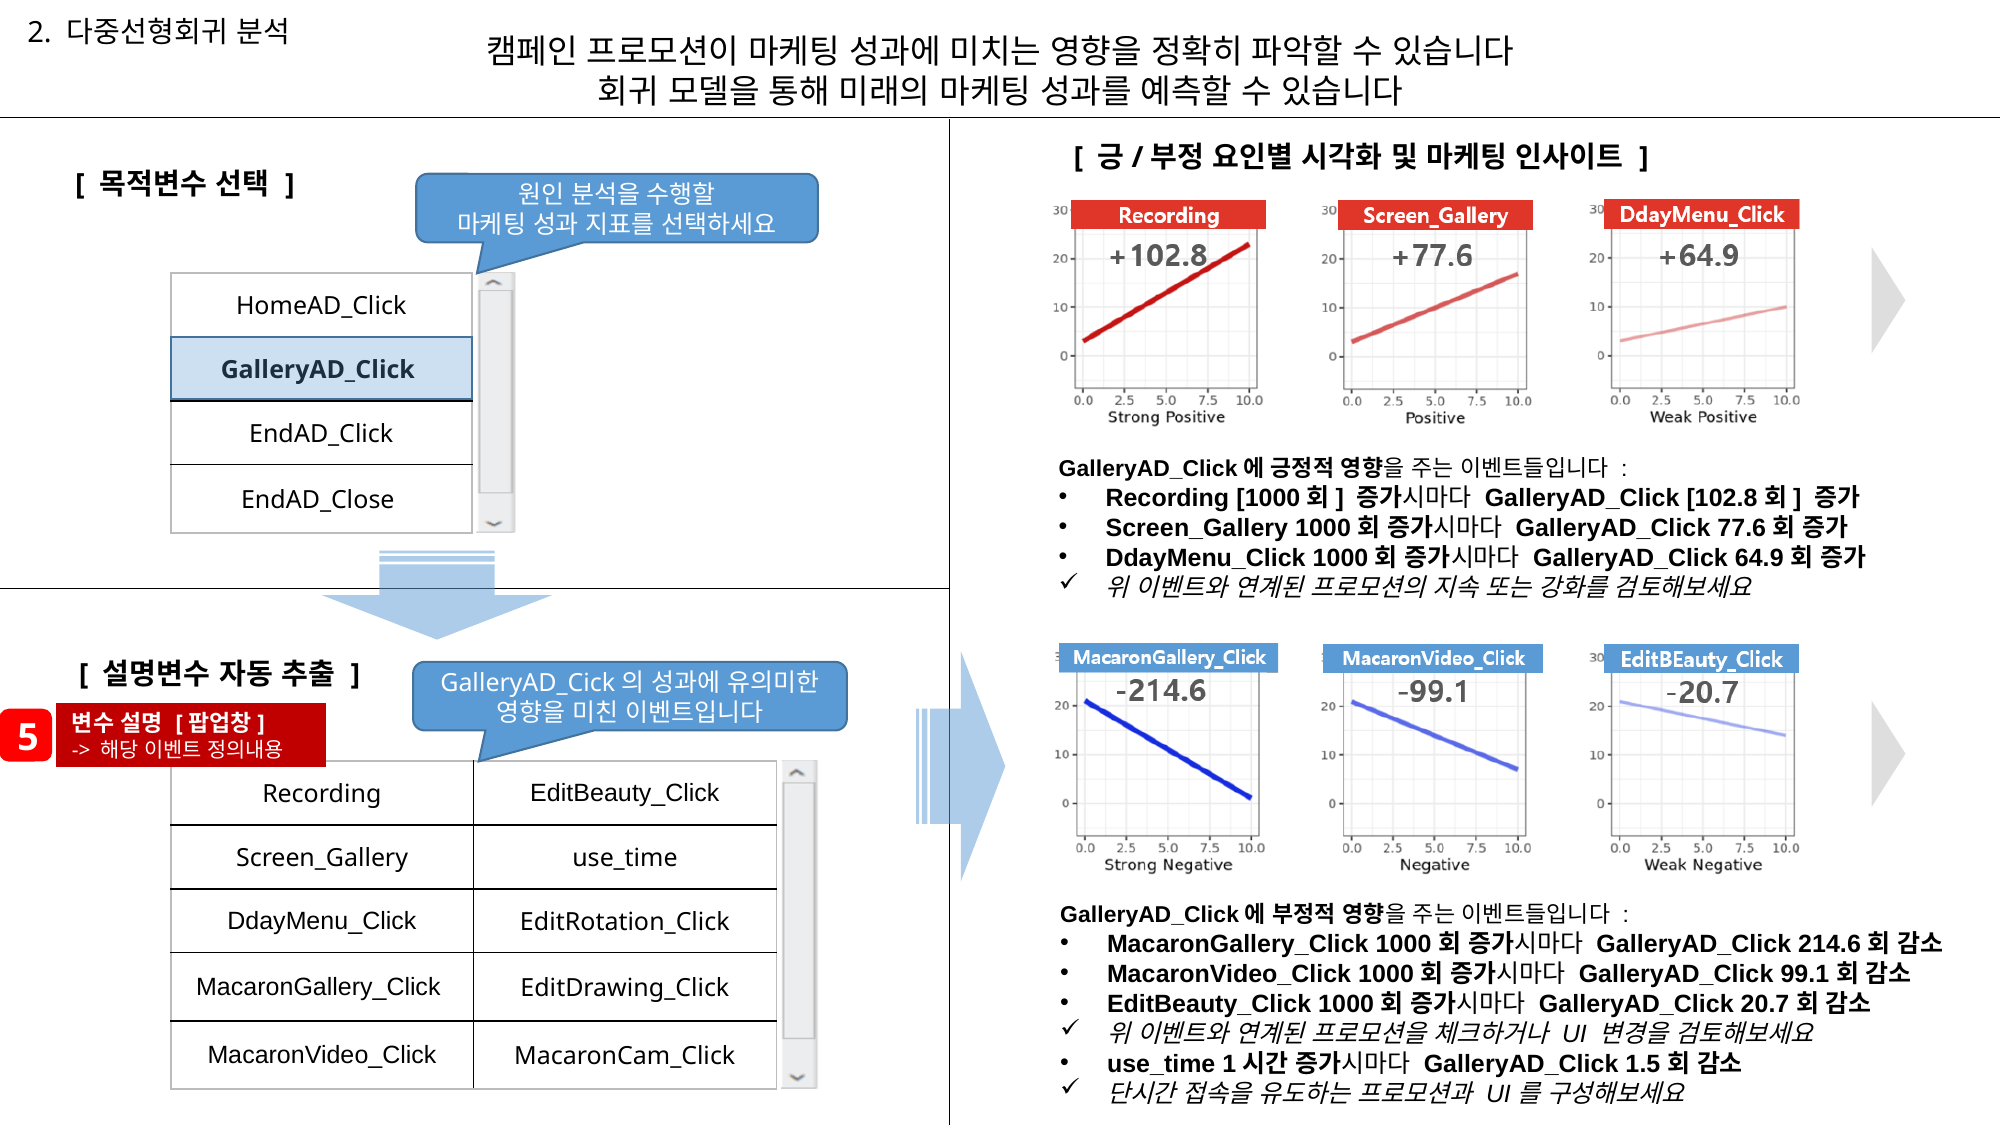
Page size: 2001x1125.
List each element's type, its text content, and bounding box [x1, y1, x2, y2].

text_box [378, 550, 496, 554]
text_box GalleryAD_Click에 부정적 영향을 주는 이벤트들입니다 : MacaronGallery_Click 1000회 증가시마다 GalleryAD_Click 214.6회 감소 MacaronVideo_Click 1000회 증가시마다 GalleryAD_Click 99.1회 감소 EditBeauty_Click 1000회 증가시마다 GalleryAD_Click 20.7회 감소 위 이벤트와 연계된 프로모션을 체크하거나 UI 변경을 검토해보세요 use_time 1시간 증가시마다 GalleryAD_Click 1.5회 감소 단시간 접속을 유도하는 프로모션과 UI를 구성해보세요 [1045, 892, 2000, 1115]
picture [476, 272, 516, 534]
text_box 캠페인 프로모션이 마케팅 성과에 미치는 영향을 정확히 파악할 수 있습니다 회귀 모델을 통해 미래의 마케팅 성과를 예측할 수 있습니다 [471, 23, 1531, 117]
table_cell MacaronVideo_Click [172, 1022, 473, 1088]
table_cell EditDrawing_Click [474, 953, 776, 1020]
picture [1309, 195, 1551, 429]
table_cell EndAD_Close [172, 465, 471, 532]
table_cell EditRotation_Click [474, 890, 776, 952]
picture [1576, 638, 1812, 888]
text_box 원인 분석을 수행할 마케팅 성과 지표를 선택하세요 [415, 172, 819, 275]
picture [1309, 638, 1553, 888]
text_box [321, 589, 553, 641]
table_header HomeAD_Click [172, 274, 471, 336]
text_box 변수 설명 [팝업창] -> 해당 이벤트 정의내용 [56, 703, 326, 767]
picture [1576, 194, 1817, 428]
table_cell Screen_Gallery [172, 826, 473, 888]
table_cell MacaronGallery_Click [172, 953, 473, 1020]
text_box [950, 650, 1007, 882]
table_header Recording [172, 762, 473, 824]
picture [1043, 195, 1266, 428]
table_cell use_time [474, 826, 776, 888]
text_box [1870, 697, 1907, 811]
text_box [ 긍/부정 요인별 시각화 및 마케팅 인사이트 ] [1058, 130, 1664, 181]
text_box [ 설명변수 자동 추출 ] [63, 647, 376, 698]
text_box [1870, 243, 1907, 357]
table_cell EndAD_Click [172, 402, 471, 464]
text_box [915, 708, 920, 825]
table_cell MacaronCam_Click [474, 1022, 776, 1088]
table_cell DdayMenu_Click [172, 890, 473, 952]
text_box 5 [0, 708, 53, 762]
text_box [929, 707, 949, 825]
text_box GalleryAD_Cick의 성과에 유의미한 영향을 미친 이벤트입니다 [411, 660, 848, 763]
text_box [170, 336, 473, 400]
text_box GalleryAD_Click에 긍정적 영향을 주는 이벤트들입니다 : Recording [1000회] 증가시마다 GalleryAD_Click [102.8회] 증가 Screen_Gallery 1000회 증가시마다 GalleryAD_Click 77.6회 증가 DdayMenu_Click 1000회 증가시마다 GalleryAD_Click 64.9회 증가 위 이벤트와 연계된 프로모션의 지속 또는 강화를 검토해보세요 [1043, 446, 2000, 609]
text_box [921, 708, 928, 825]
text_box [378, 555, 496, 588]
table_header EditBeauty_Click [474, 762, 776, 824]
picture [780, 760, 819, 1090]
text_box 2. 다중선형회귀 분석 [12, 5, 306, 56]
picture [1042, 637, 1279, 888]
text_box [ 목적변수 선택 ] [60, 157, 310, 208]
